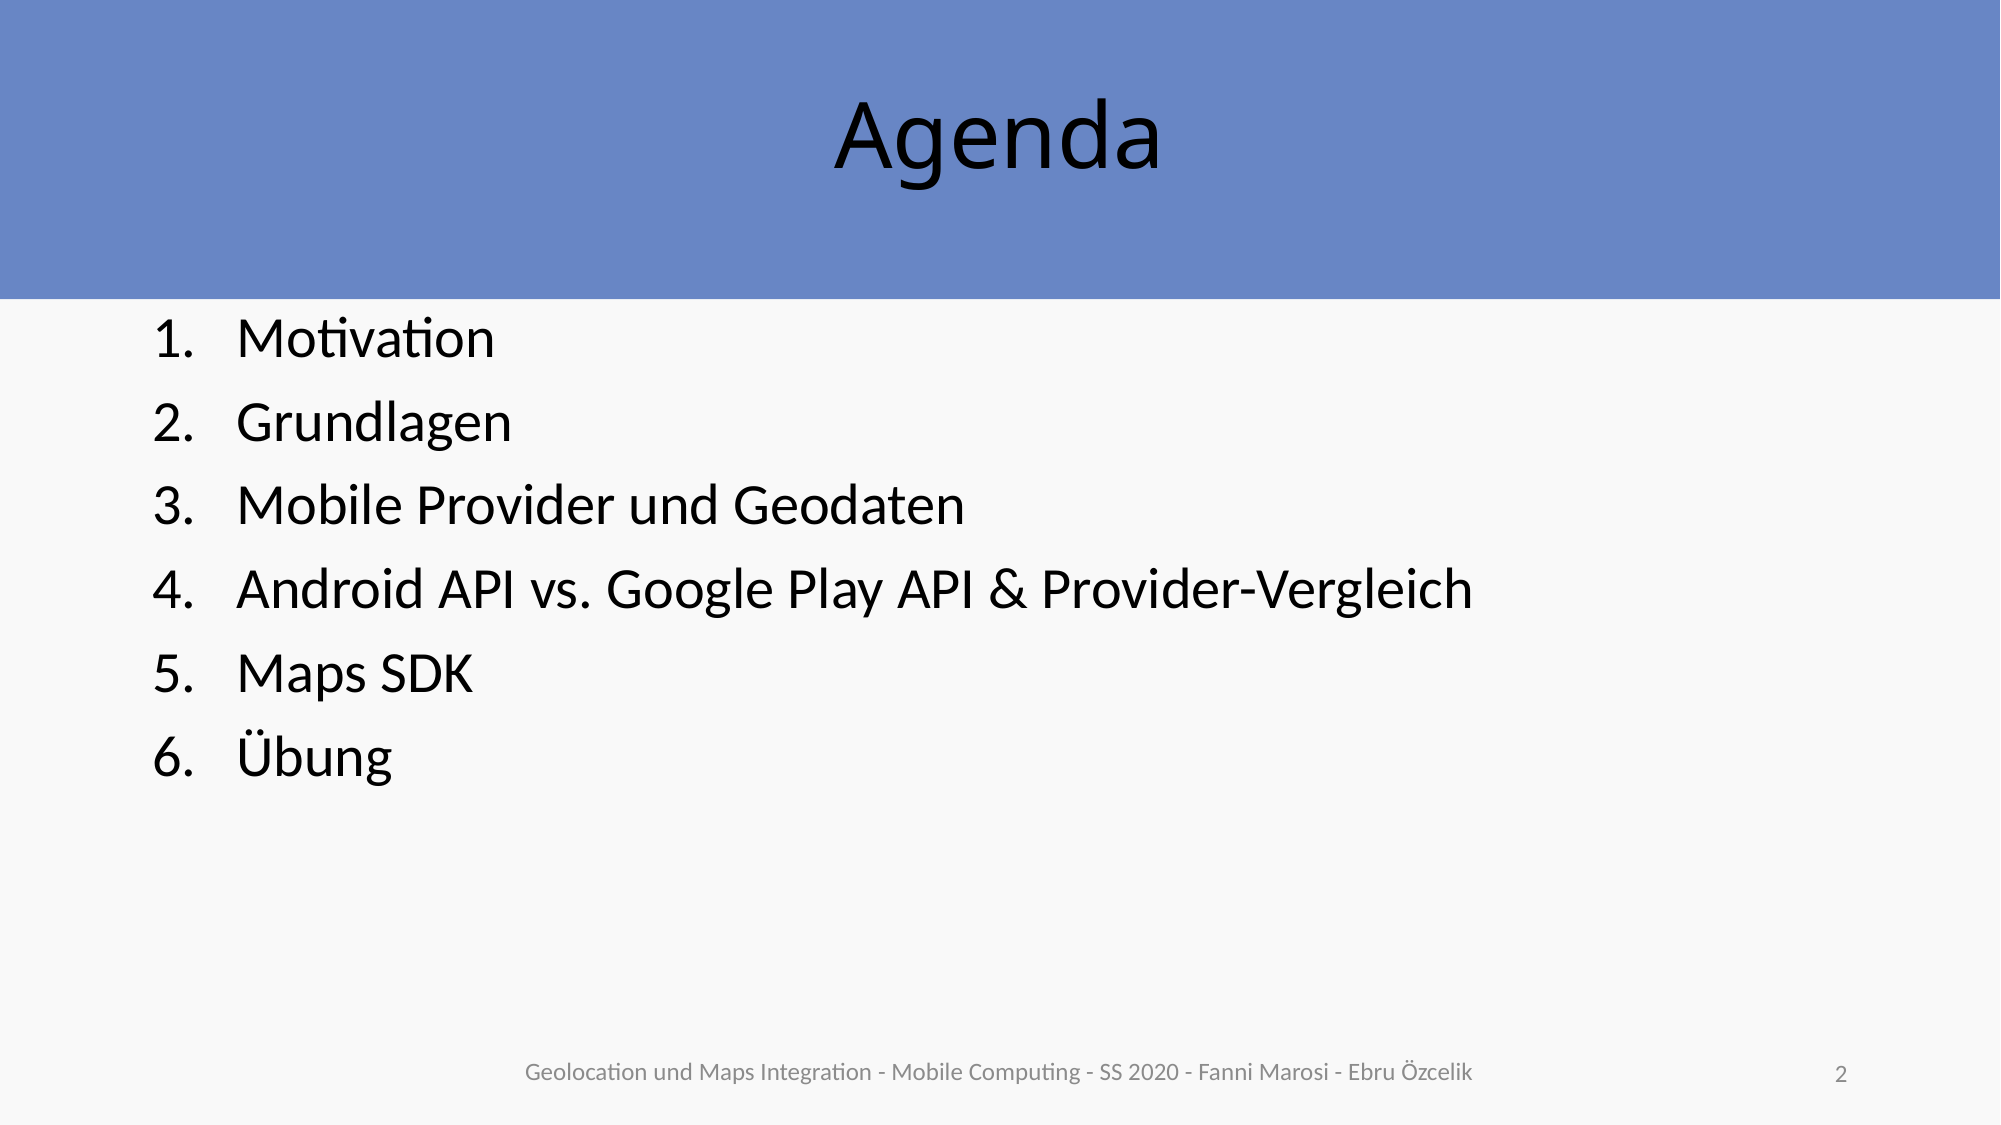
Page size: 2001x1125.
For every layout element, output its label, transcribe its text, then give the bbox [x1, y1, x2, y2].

text_box Agenda [796, 81, 1204, 194]
footer Geolocation und Maps Integration - Mobile Computing - SS 2020 - Fanni Marosi - Ebru Özcelik [473, 1040, 1527, 1101]
slide_number 2 [1633, 1042, 1863, 1103]
text_box Motivation Grundlagen Mobile Provider und Geodaten Android API vs. Google Play API & Provider-Vergleich Maps SDK Übung [137, 299, 1863, 1014]
